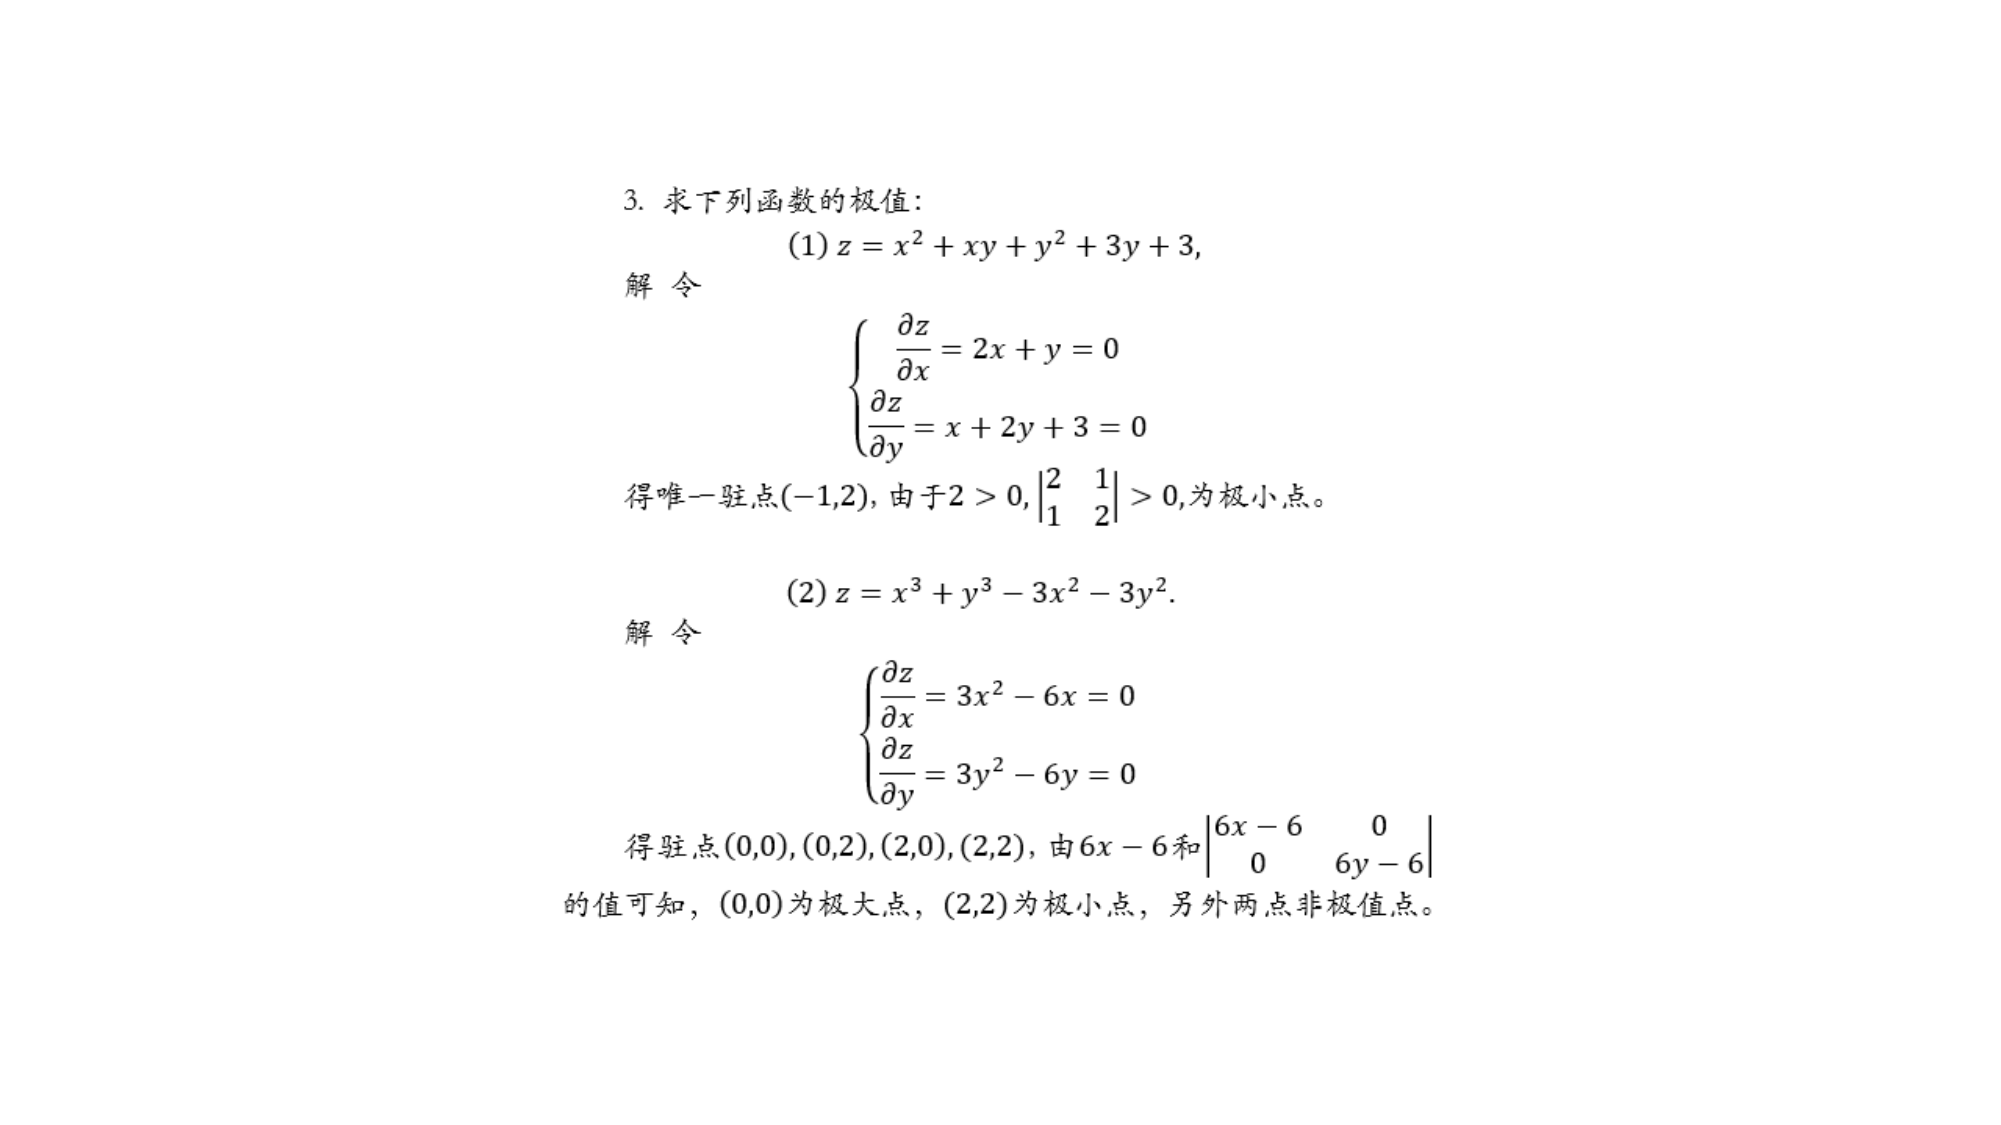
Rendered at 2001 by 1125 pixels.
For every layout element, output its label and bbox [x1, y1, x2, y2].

picture [559, 160, 1441, 965]
